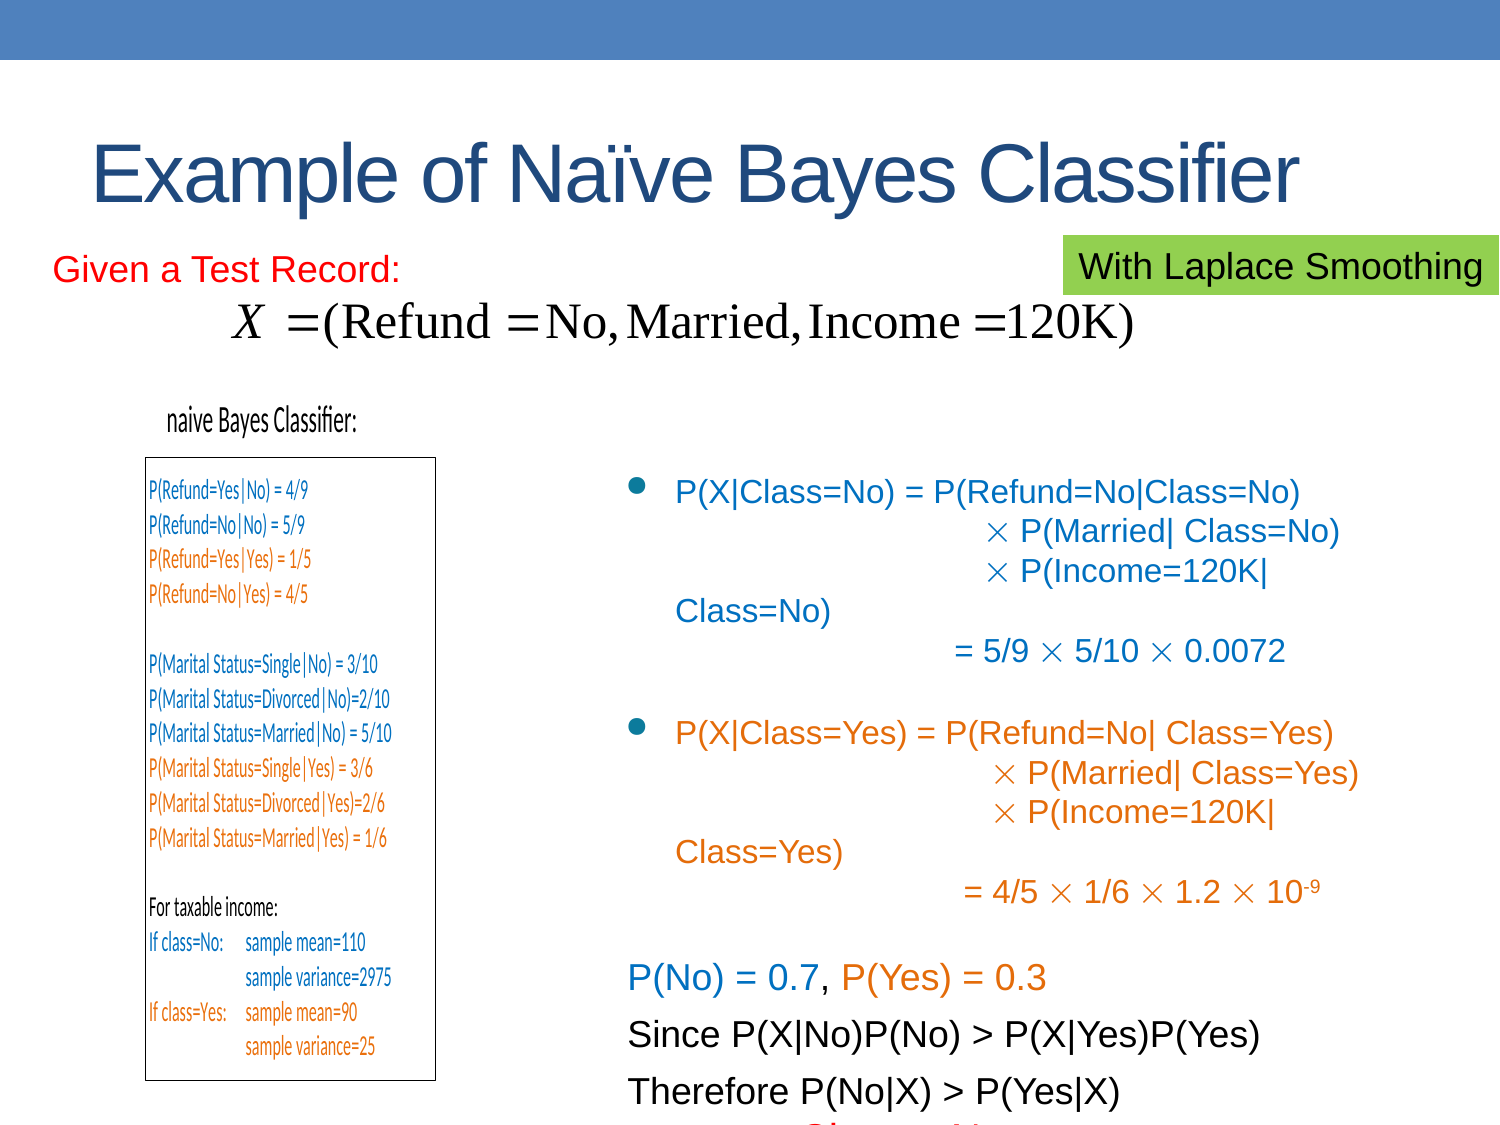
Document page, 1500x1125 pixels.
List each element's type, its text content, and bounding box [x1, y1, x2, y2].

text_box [0, 387, 638, 1090]
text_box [224, 297, 1138, 356]
text_box P(X|Class=No) = P(Refund=No|Class=No)  P(Married| Class=No)  P(Income=120K| Class=No) = 5/9  5/10  0.0072 P(X|Class=Yes) = P(Refund=No| Class=Yes)  P(Married| Class=Yes)  P(Income=120K| Class=Yes) = 4/5  1/6  1.2  10-9 P(No) = 0.7, P(Yes) = 0.3 Since P(X|No)P(No) > P(X|Yes)P(Yes) Therefore P(No|X) > P(Yes|X) => Class = No [646, 462, 1425, 1050]
text_box With Laplace Smoothing [1063, 235, 1499, 295]
title Example of Naïve Bayes Classifier [75, 87, 1425, 250]
text_box Given a Test Record: [37, 237, 488, 298]
